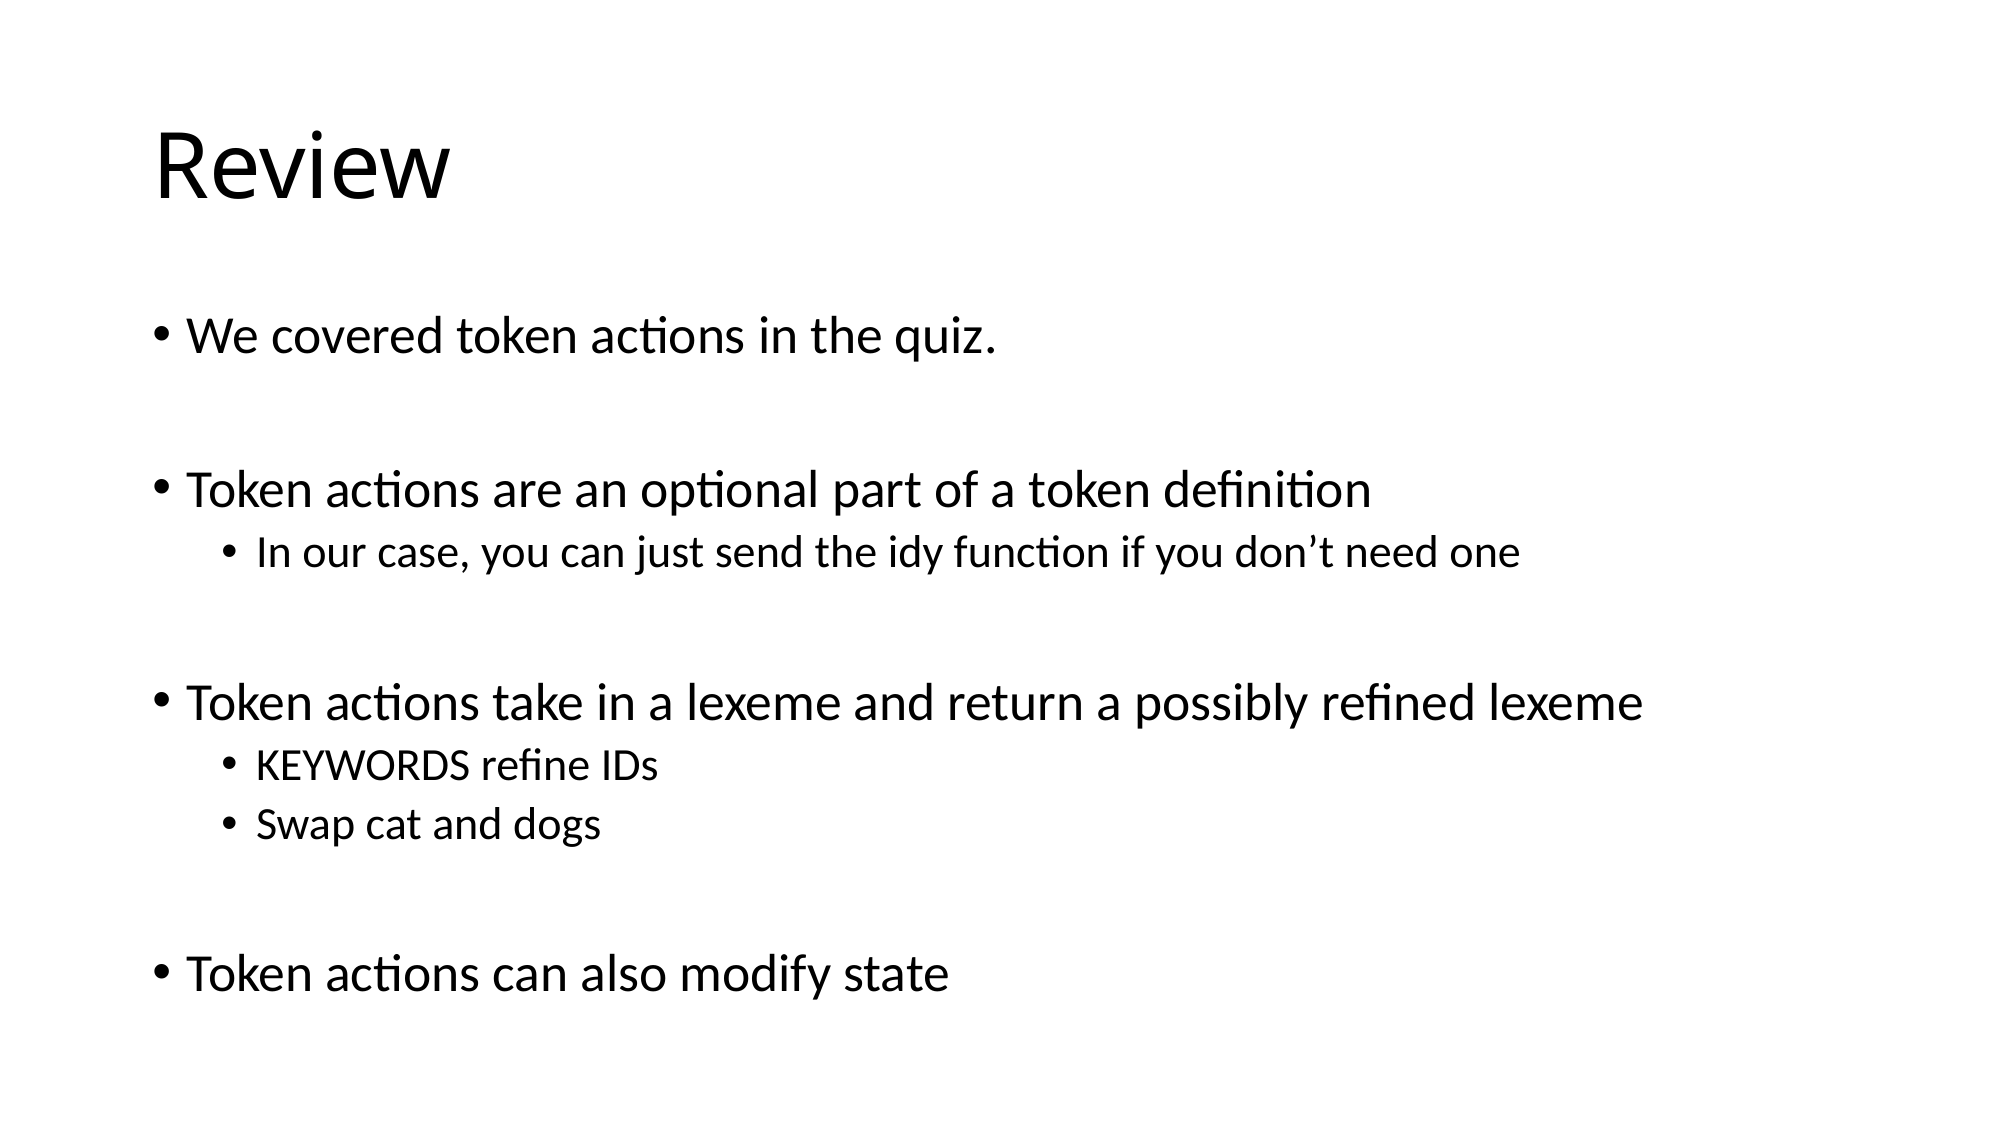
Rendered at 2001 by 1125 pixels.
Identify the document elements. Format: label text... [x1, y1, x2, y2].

list We covered token actions in the quiz. Token actions are an optional part of a token definition In our case, you can just send the idy function if you don’t need one Token actions take in a lexeme and return a possibly refined lexeme KEYWORDS refine IDs Swap cat and dogs Token actions can also modify state [137, 299, 1863, 1014]
title Review [137, 59, 1863, 278]
